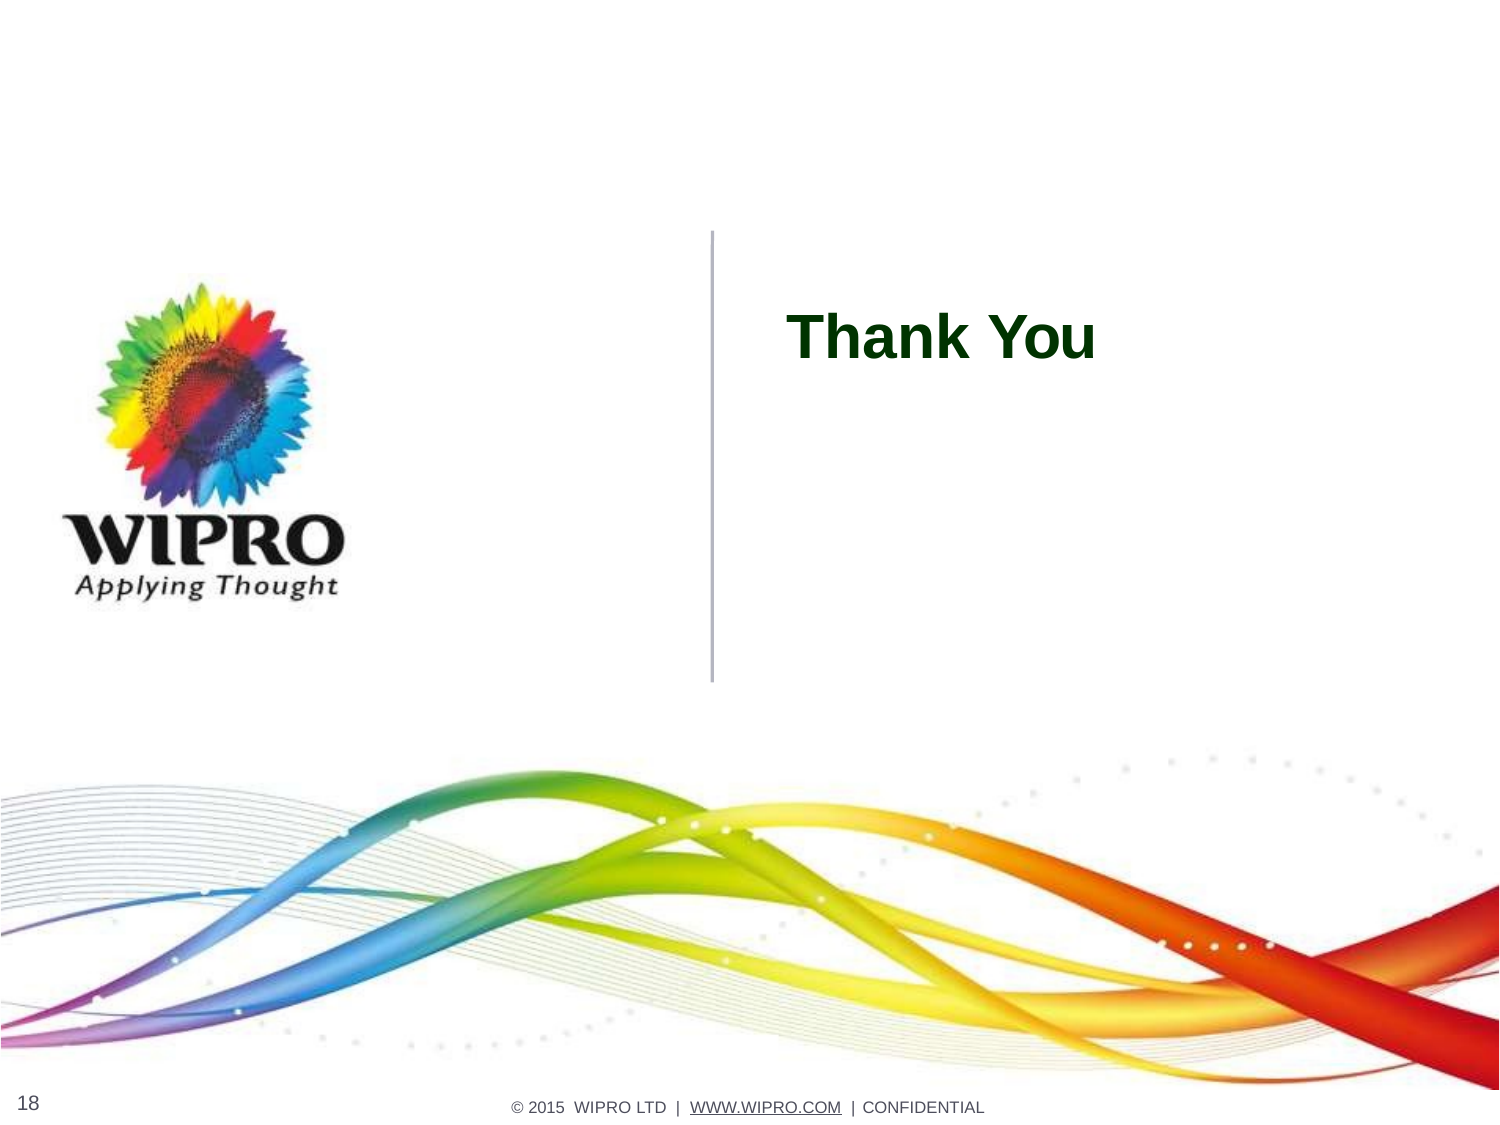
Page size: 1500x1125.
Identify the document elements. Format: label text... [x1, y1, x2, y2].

text_box [50, 273, 358, 615]
text_box [0, 733, 1500, 1090]
footer © 2015 WIPRO LTD | WWW.WIPRO.COM | CONFIDENTIAL [509, 1097, 991, 1125]
slide_number 10 [12, 1091, 44, 1125]
title Thank You [784, 296, 1103, 485]
